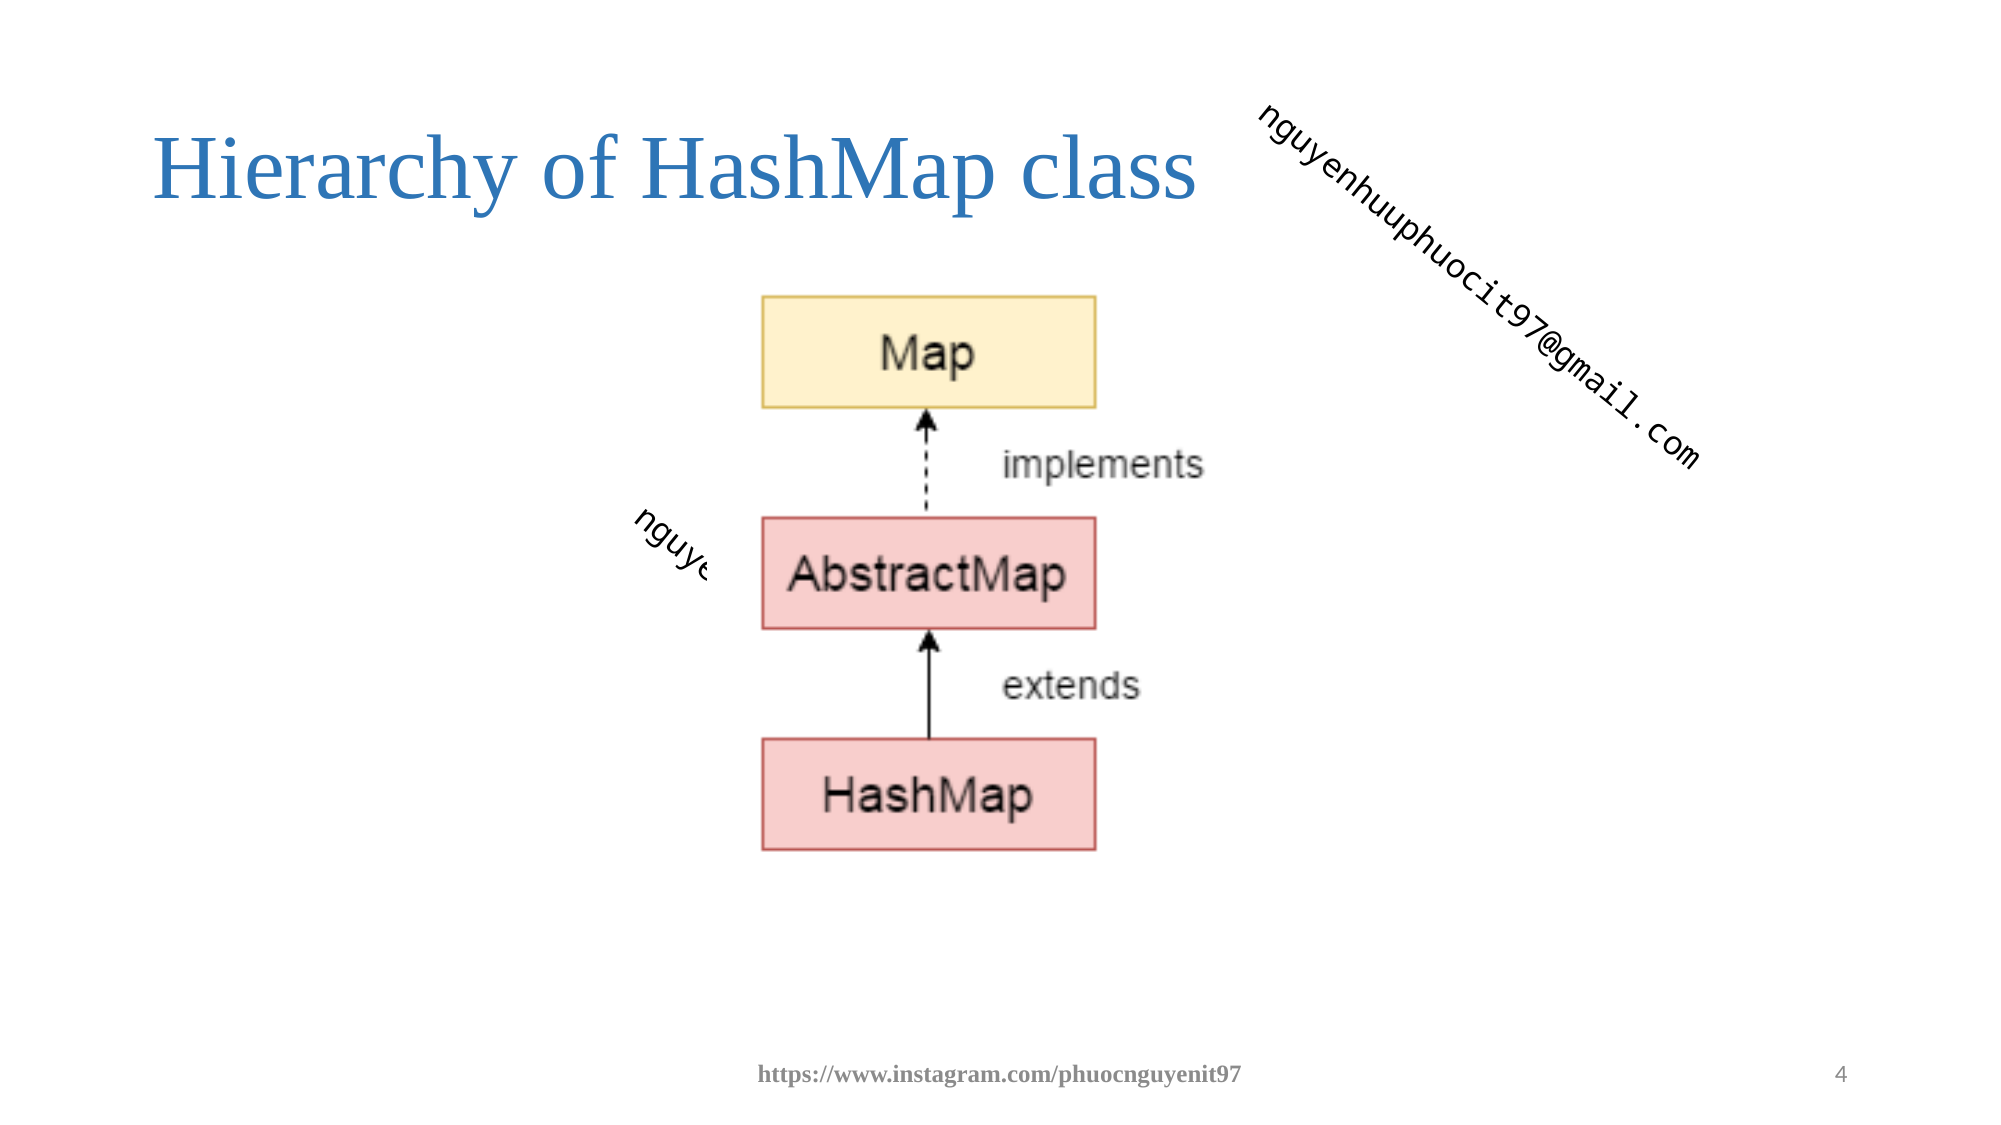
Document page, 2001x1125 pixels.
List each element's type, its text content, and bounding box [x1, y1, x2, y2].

slide_number 4 [1412, 1042, 1863, 1103]
title Hierarchy of HashMap class [137, 59, 1863, 278]
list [707, 277, 1222, 896]
footer https://www.instagram.com/phuocnguyenit97 [662, 1042, 1338, 1103]
